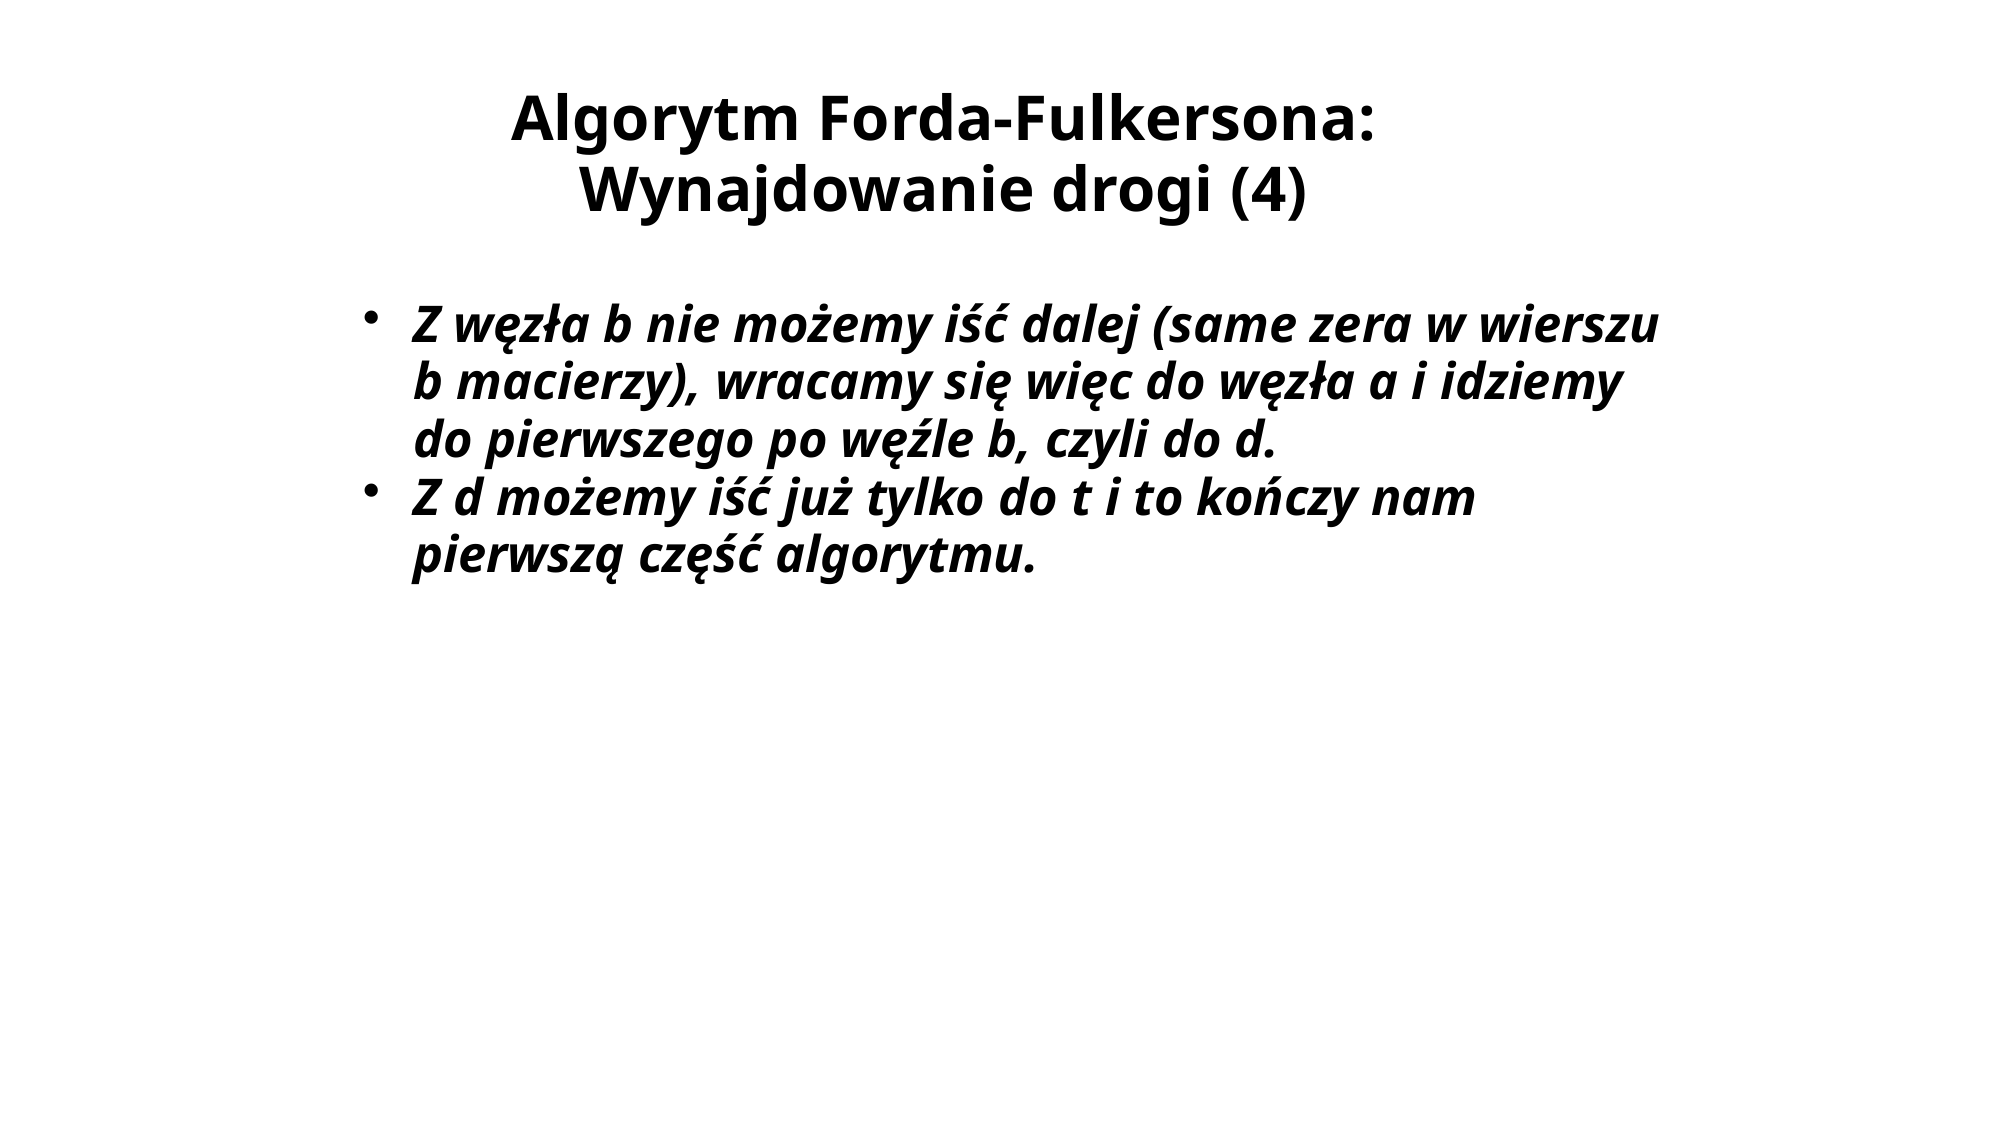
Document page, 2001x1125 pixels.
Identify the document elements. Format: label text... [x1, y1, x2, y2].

title Algorytm Forda-Fulkersona: Wynajdowanie drogi (4)‏ [331, 27, 1557, 226]
text_box Z węzła b nie możemy iść dalej (same zera w wierszu b macierzy), wracamy się więc do węzła a i idziemy do pierwszego po węźle b, czyli do d. Z d możemy iść już tylko do t i to kończy nam pierwszą część algorytmu. [338, 295, 1663, 585]
